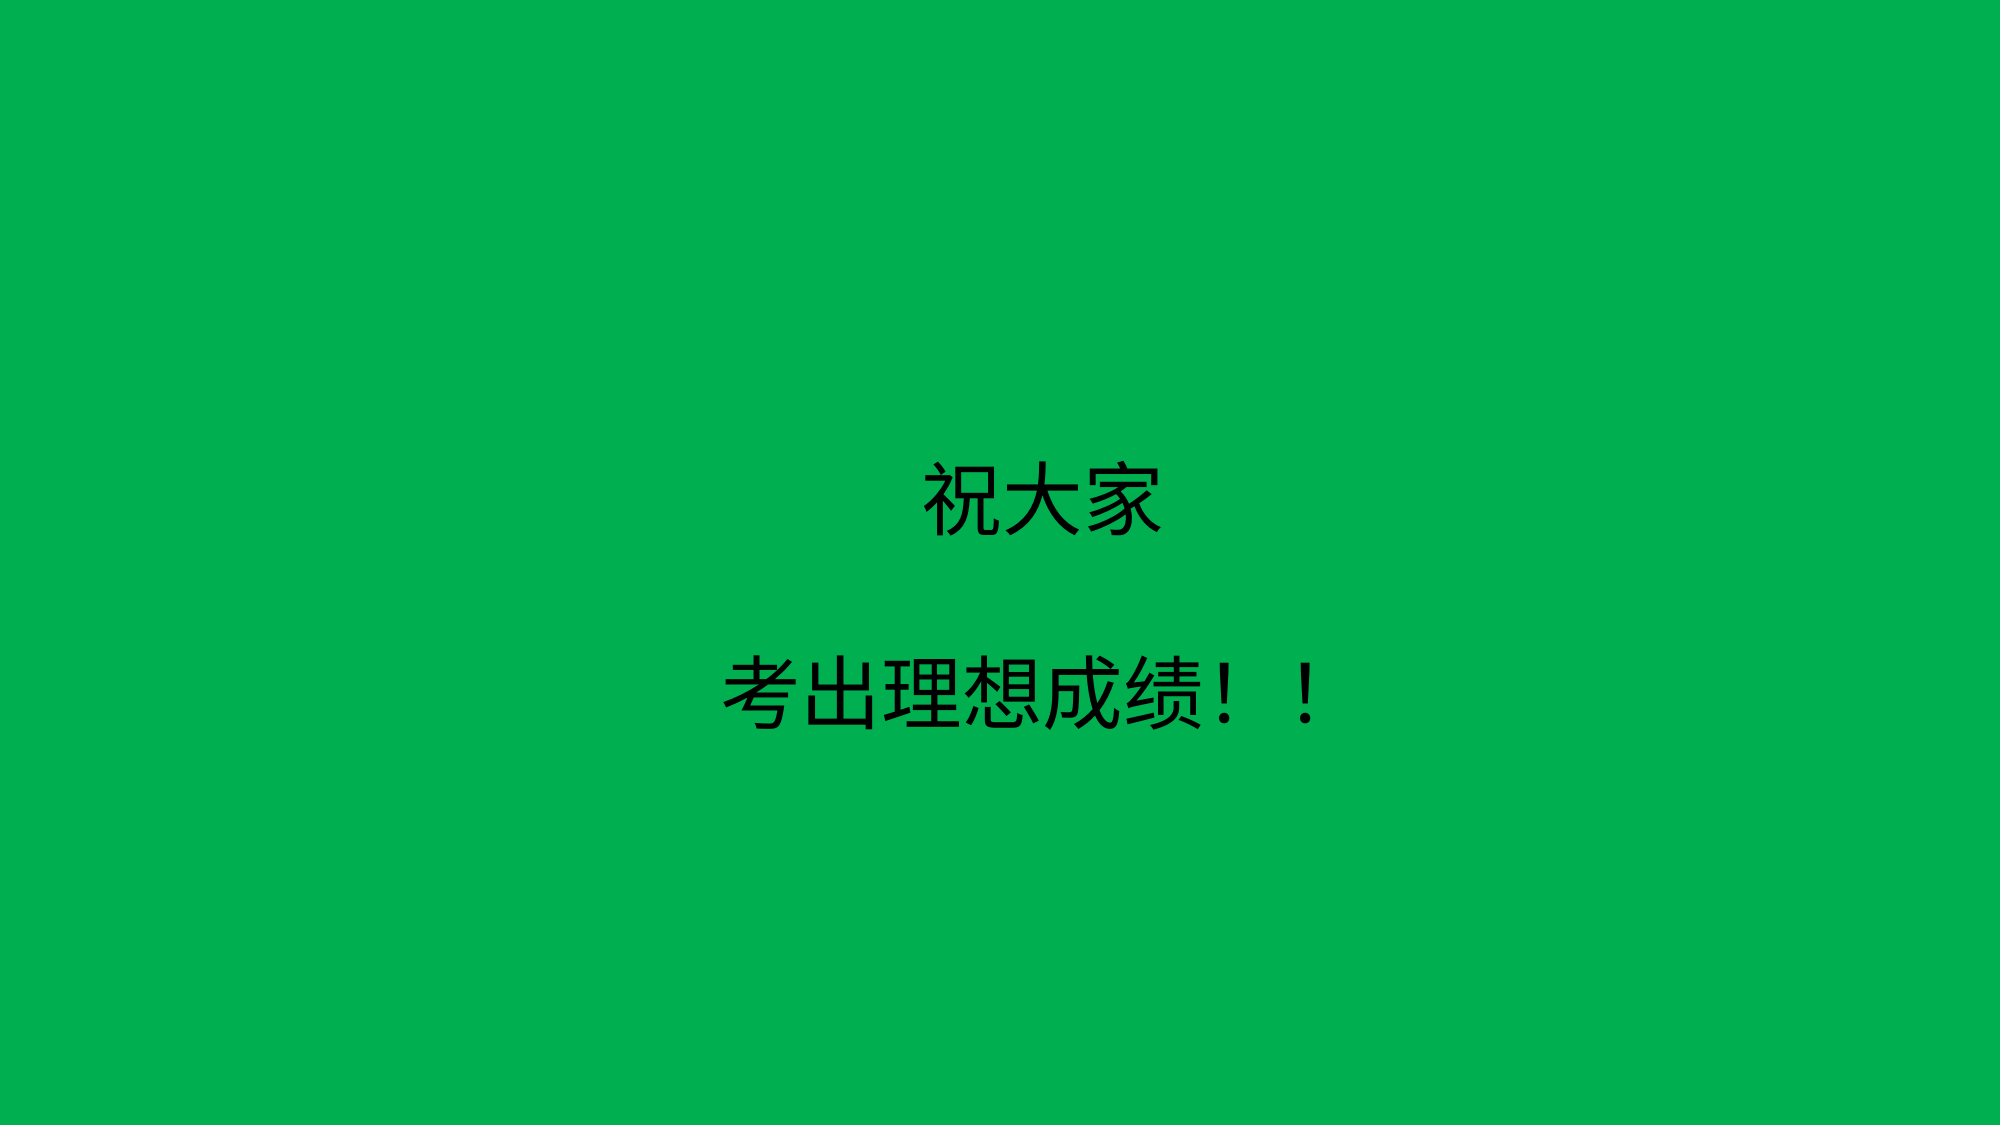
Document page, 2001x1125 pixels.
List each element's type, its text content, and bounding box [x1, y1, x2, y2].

title 祝大家 考出理想成绩！！ [663, 344, 1423, 748]
